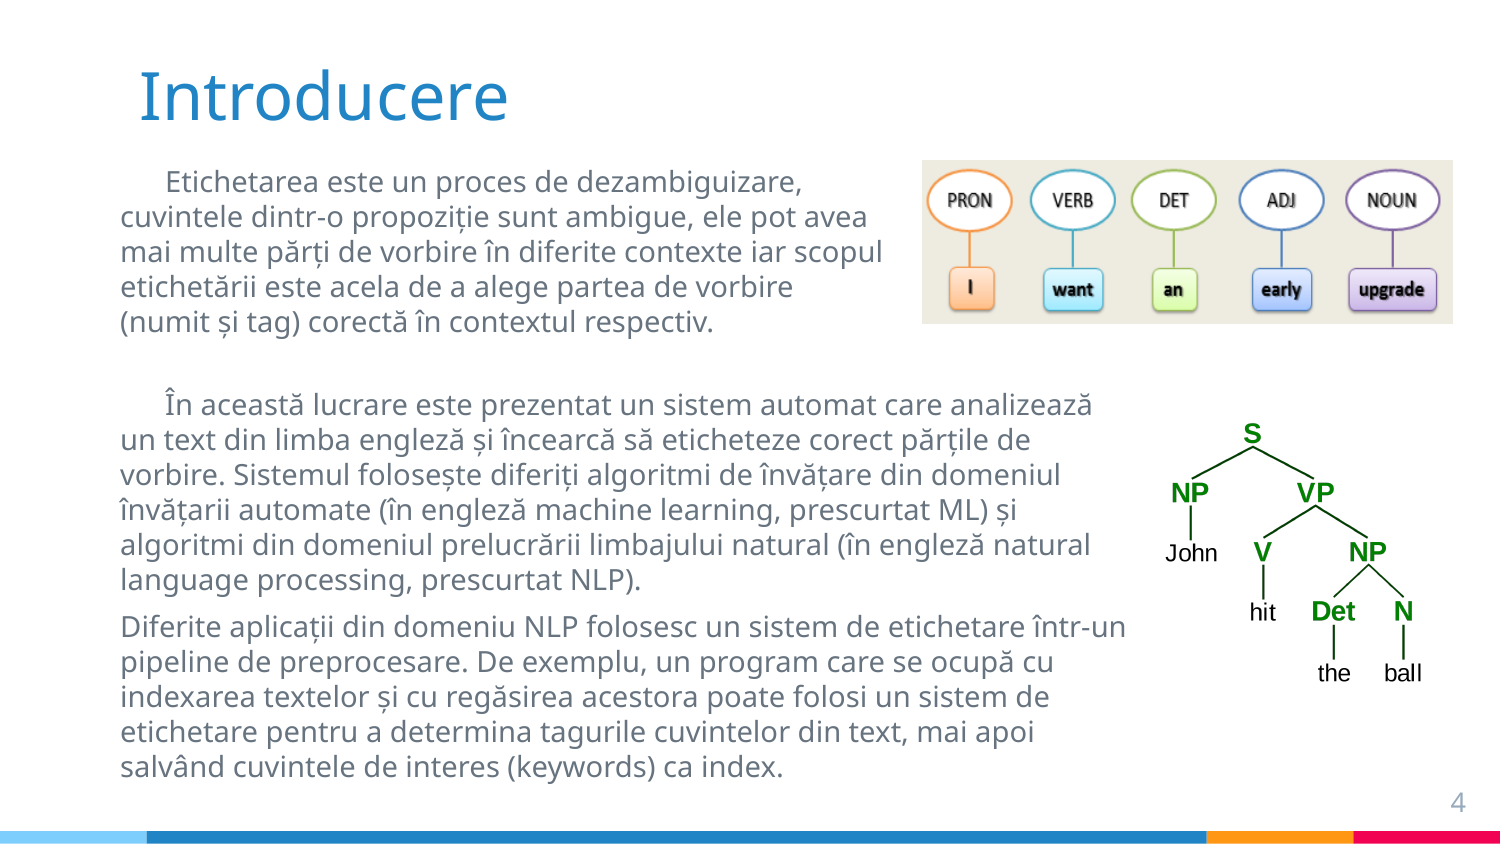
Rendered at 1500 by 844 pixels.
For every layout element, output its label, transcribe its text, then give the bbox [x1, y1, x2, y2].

slide_number 4 [1391, 770, 1482, 822]
title Introducere [124, 47, 1376, 149]
text_box Etichetarea este un proces de dezambiguizare, cuvintele dintr-o propoziție sunt ambigue, ele pot avea mai multe părți de vorbire în diferite contexte iar scopul etichetării este acela de a alege partea de vorbire (numit și tag) corectă în contextul respectiv. [105, 148, 902, 371]
picture [1162, 421, 1424, 683]
picture [922, 160, 1454, 324]
text_box În această lucrare este prezentat un sistem automat care analizează un text din limba engleză și încearcă să eticheteze corect părțile de vorbire. Sistemul folosește diferiți algoritmi de învățare din domeniul învățarii automate (în engleză machine learning, prescurtat ML) și algoritmi din domeniul prelucrării limbajului natural (în engleză natural language processing, prescurtat NLP). Diferite aplicații din domeniu NLP folosesc un sistem de etichetare într-un pipeline de preprocesare. De exemplu, un program care se ocupă cu indexarea textelor și cu regăsirea acestora poate folosi un sistem de etichetare pentru a determina tagurile cuvintelor din text, mai apoi salvând cuvintele de interes (keywords) ca index. [105, 371, 1148, 556]
